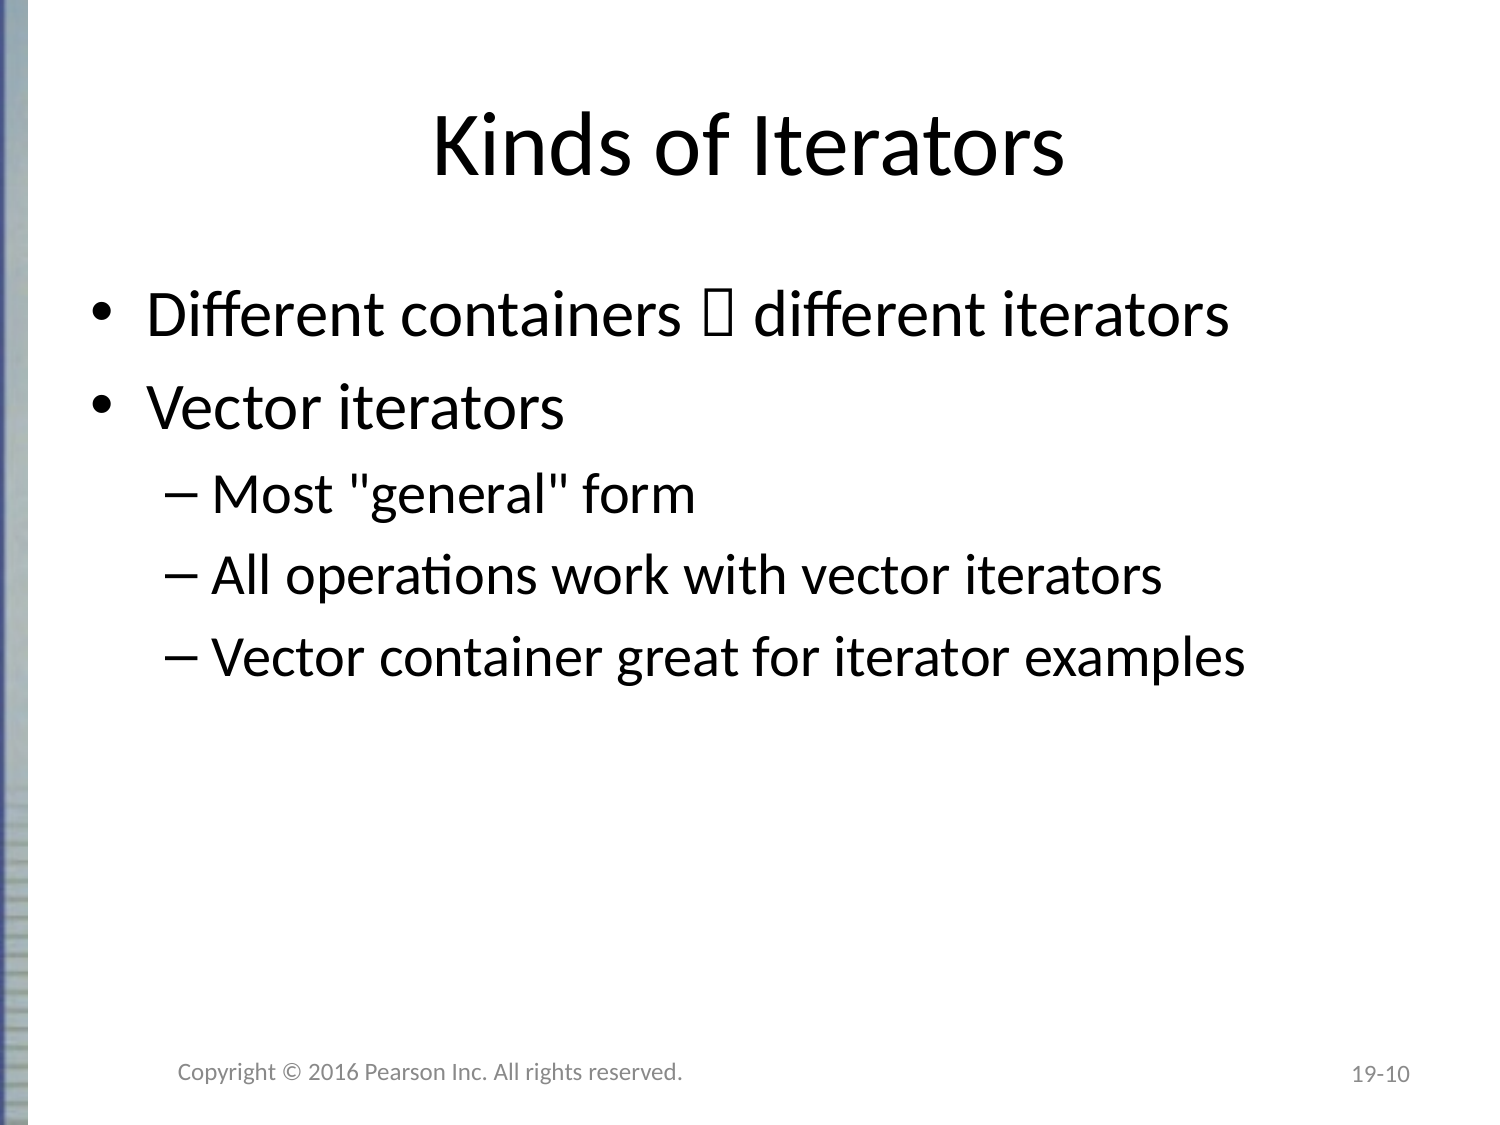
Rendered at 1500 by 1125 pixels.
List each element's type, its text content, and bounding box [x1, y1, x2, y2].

slide_number 19-10 [1074, 1042, 1425, 1103]
footer Copyright © 2016 Pearson Inc. All rights reserved. [75, 1040, 788, 1100]
picture [0, 0, 28, 1125]
list Different containers  different iterators Vector iterators Most "general" form All operations work with vector iterators Vector container great for iterator examples [75, 262, 1425, 1005]
title Kinds of Iterators [75, 45, 1425, 233]
